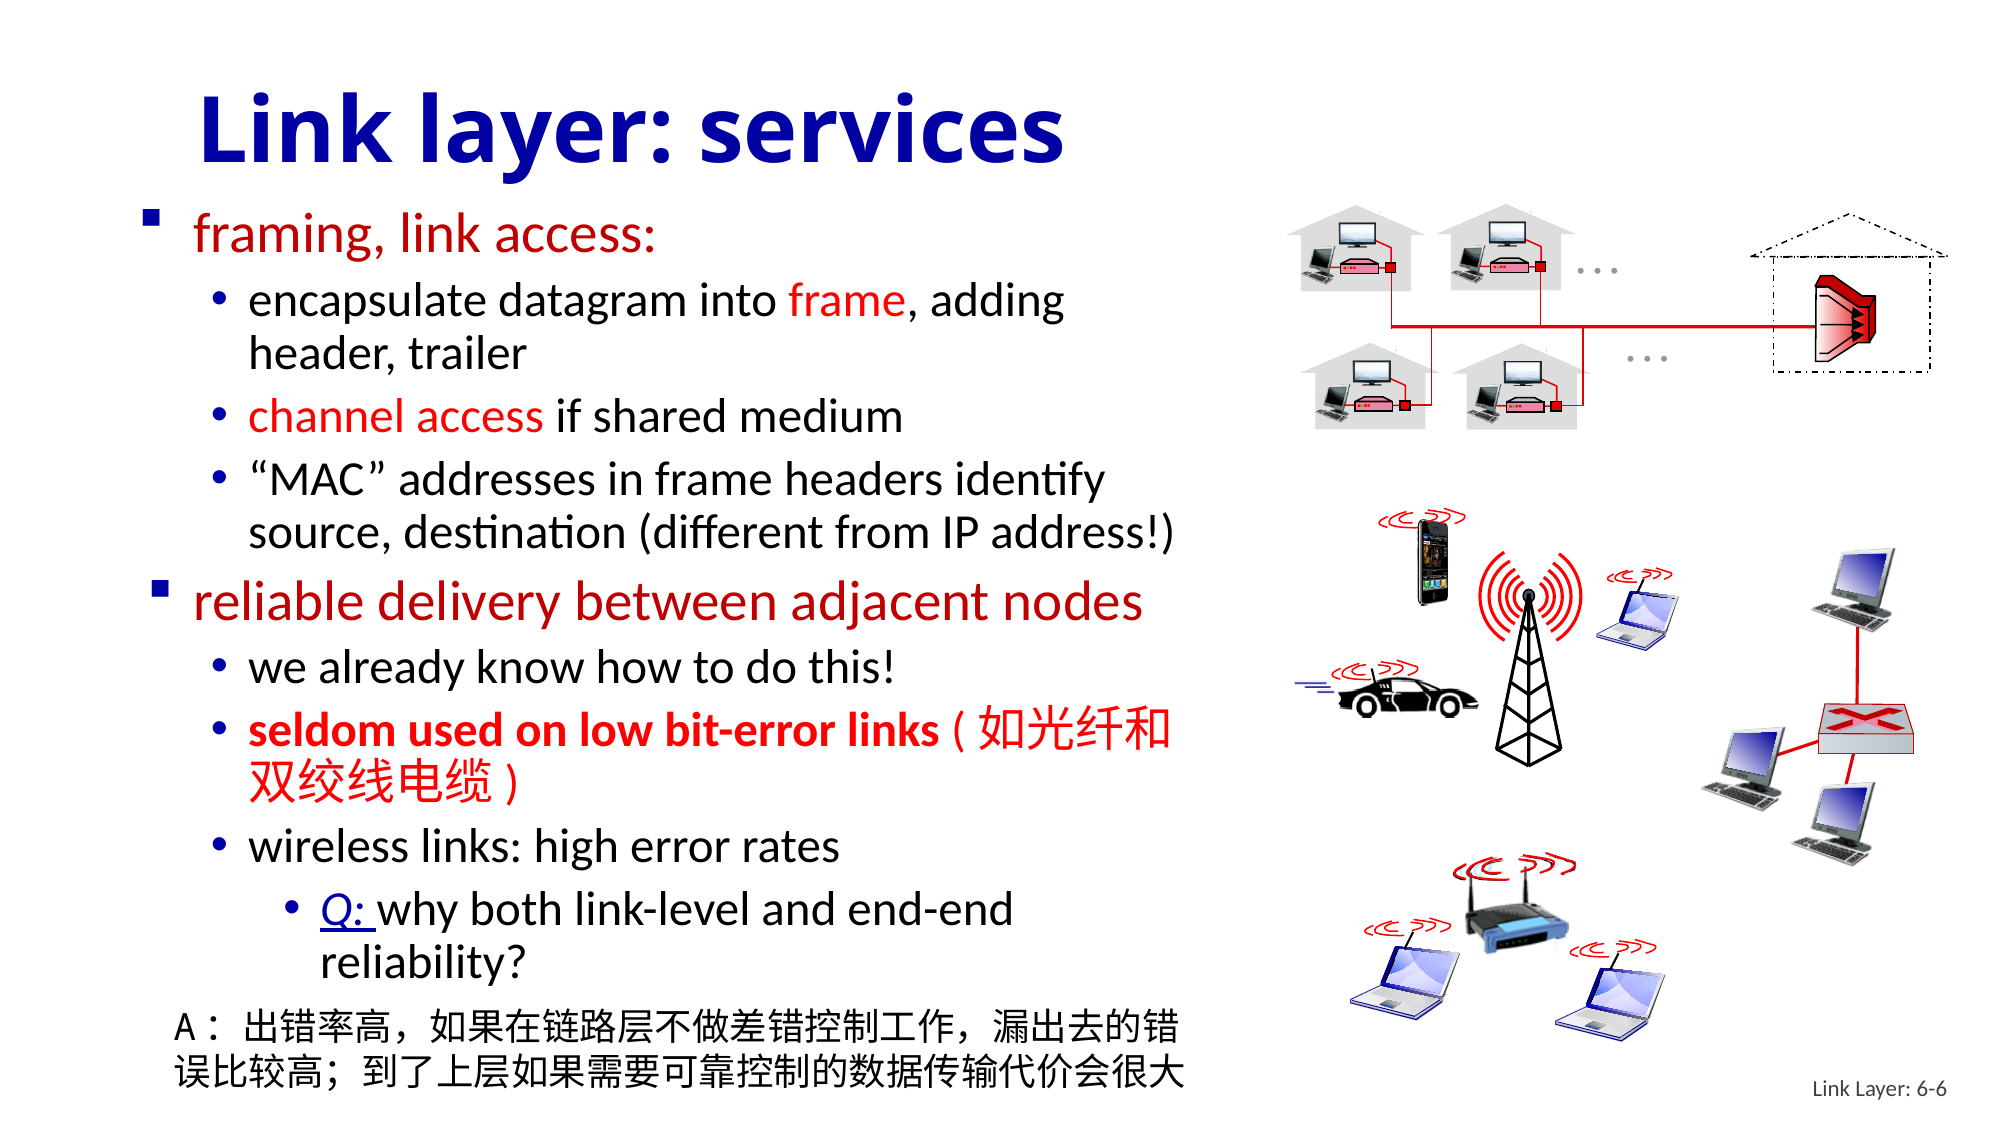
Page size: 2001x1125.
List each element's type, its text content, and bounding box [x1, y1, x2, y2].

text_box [1818, 703, 1914, 754]
slide_number Link Layer: 6-6 [1512, 1056, 1963, 1117]
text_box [1681, 723, 1788, 818]
text_box framing, link access: encapsulate datagram into frame, adding header, trailer channel access if shared medium “MAC” addresses in frame headers identify source, destination (different from IP address!) reliable delivery between adjacent nodes we already know how to do this! seldom used on low bit-error links (如光纤和双绞线电缆) wireless links: high error rates Q: why both link-level and end-end reliability? [121, 197, 1193, 1044]
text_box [1294, 660, 1479, 718]
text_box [1349, 852, 1666, 1044]
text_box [1771, 779, 1878, 873]
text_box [1378, 508, 1466, 606]
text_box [1790, 544, 1898, 639]
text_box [1596, 568, 1679, 653]
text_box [1286, 203, 1949, 430]
text_box A：出错率高，如果在链路层不做差错控制工作，漏出去的错误比较高；到了上层如果需要可靠控制的数据传输代价会很大 [158, 995, 1227, 1101]
title Link layer: services [181, 59, 1907, 207]
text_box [1479, 537, 1581, 652]
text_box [1496, 593, 1561, 766]
